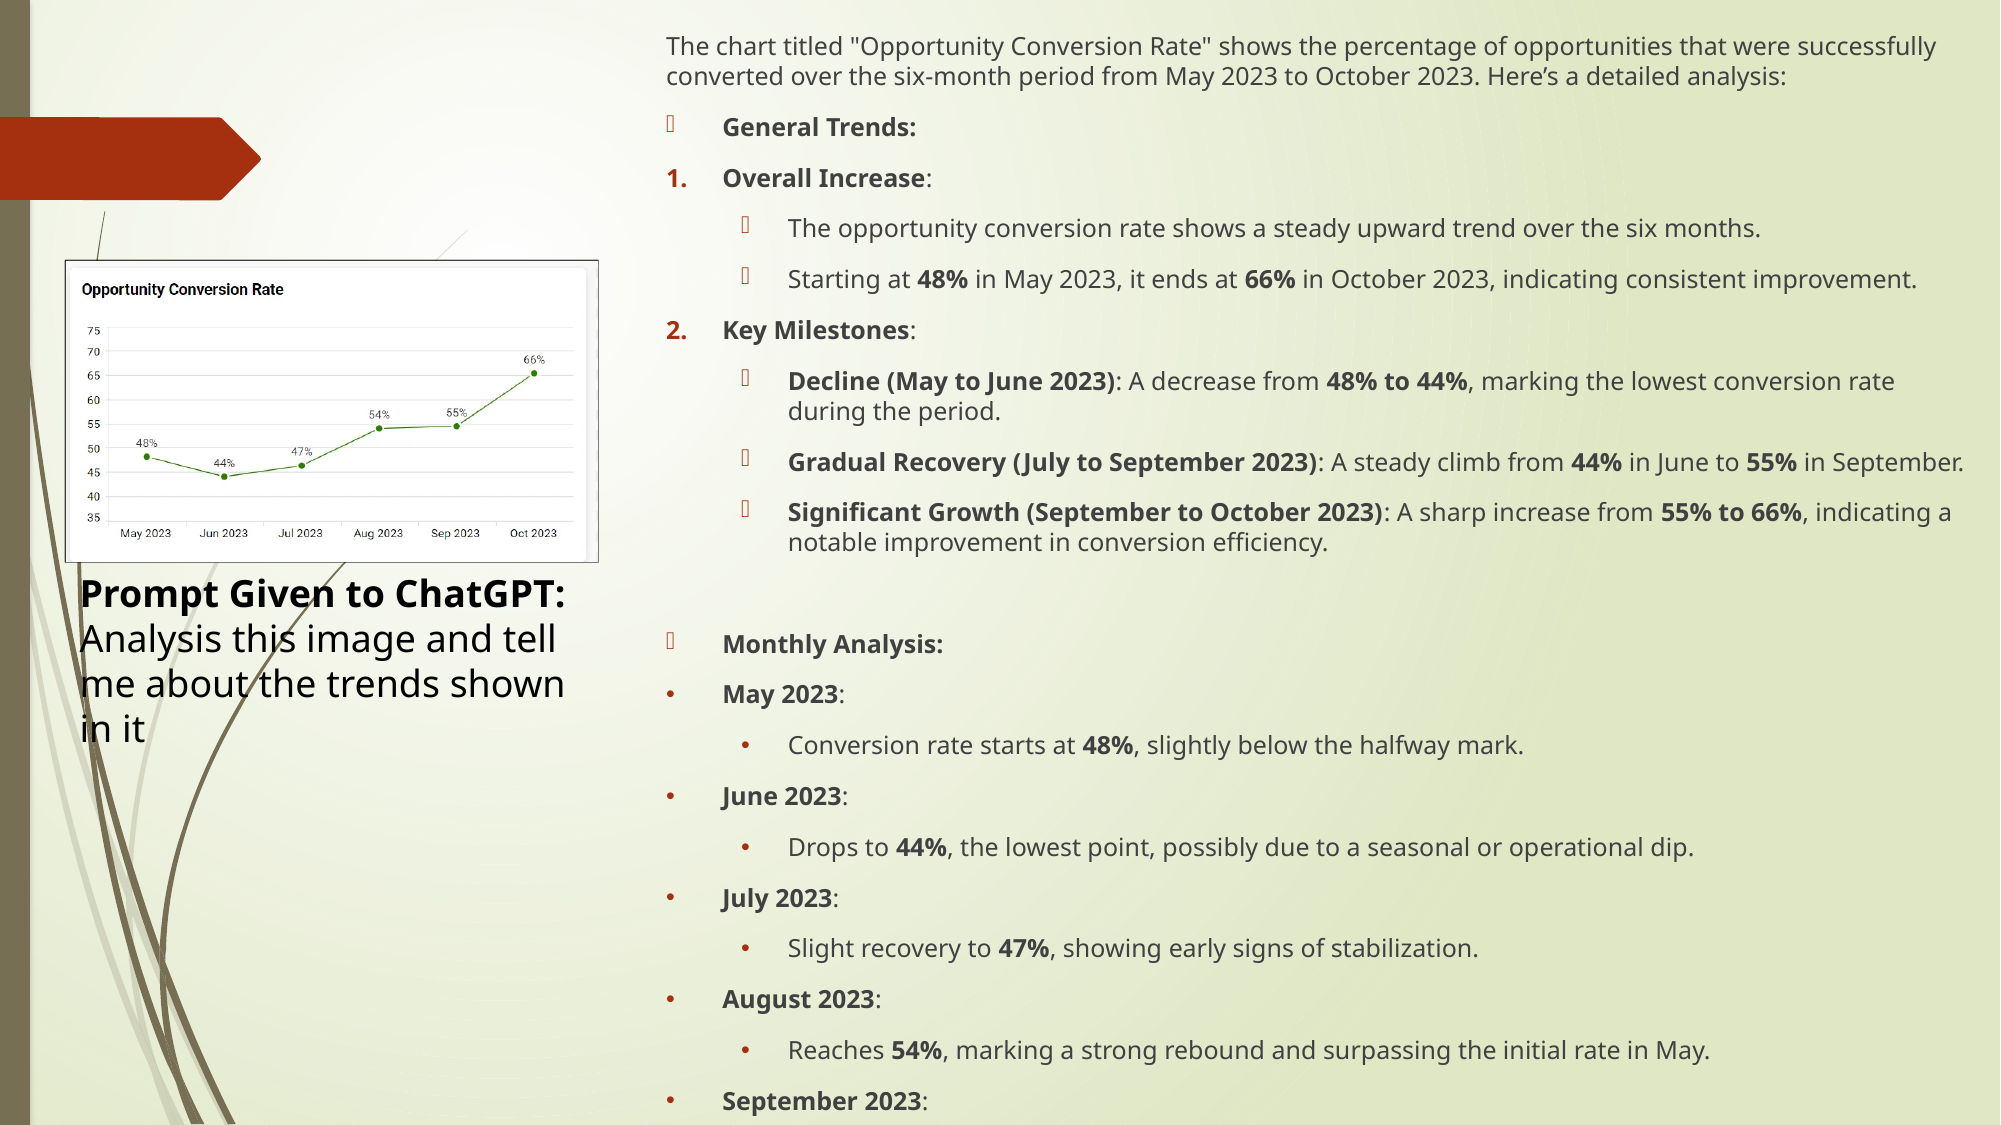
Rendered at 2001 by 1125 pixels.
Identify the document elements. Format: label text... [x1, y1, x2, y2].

picture [64, 259, 599, 563]
list The chart titled "Opportunity Conversion Rate" shows the percentage of opportunities that were successfully converted over the six-month period from May 2023 to October 2023. Here’s a detailed analysis: General Trends: Overall Increase: The opportunity conversion rate shows a steady upward trend over the six months. Starting at 48% in May 2023, it ends at 66% in October 2023, indicating consistent improvement. Key Milestones: Decline (May to June 2023): A decrease from 48% to 44%, marking the lowest conversion rate during the period. Gradual Recovery (July to September 2023): A steady climb from 44% in June to 55% in September. Significant Growth (September to October 2023): A sharp increase from 55% to 66%, indicating a notable improvement in conversion efficiency. Monthly Analysis: May 2023: Conversion rate starts at 48%, slightly below the halfway mark. June 2023: Drops to 44%, the lowest point, possibly due to a seasonal or operational dip. July 2023: Slight recovery to 47%, showing early signs of stabilization. August 2023: Reaches 54%, marking a strong rebound and surpassing the initial rate in May. September 2023: Marginal increase to 55%, indicating steady progress. October 2023: Sharp jump to 66%, achieving the highest conversion rate in the period. [651, 23, 1988, 1103]
text_box Prompt Given to ChatGPT: Analysis this image and tell me about the trends shown in it [64, 569, 599, 803]
